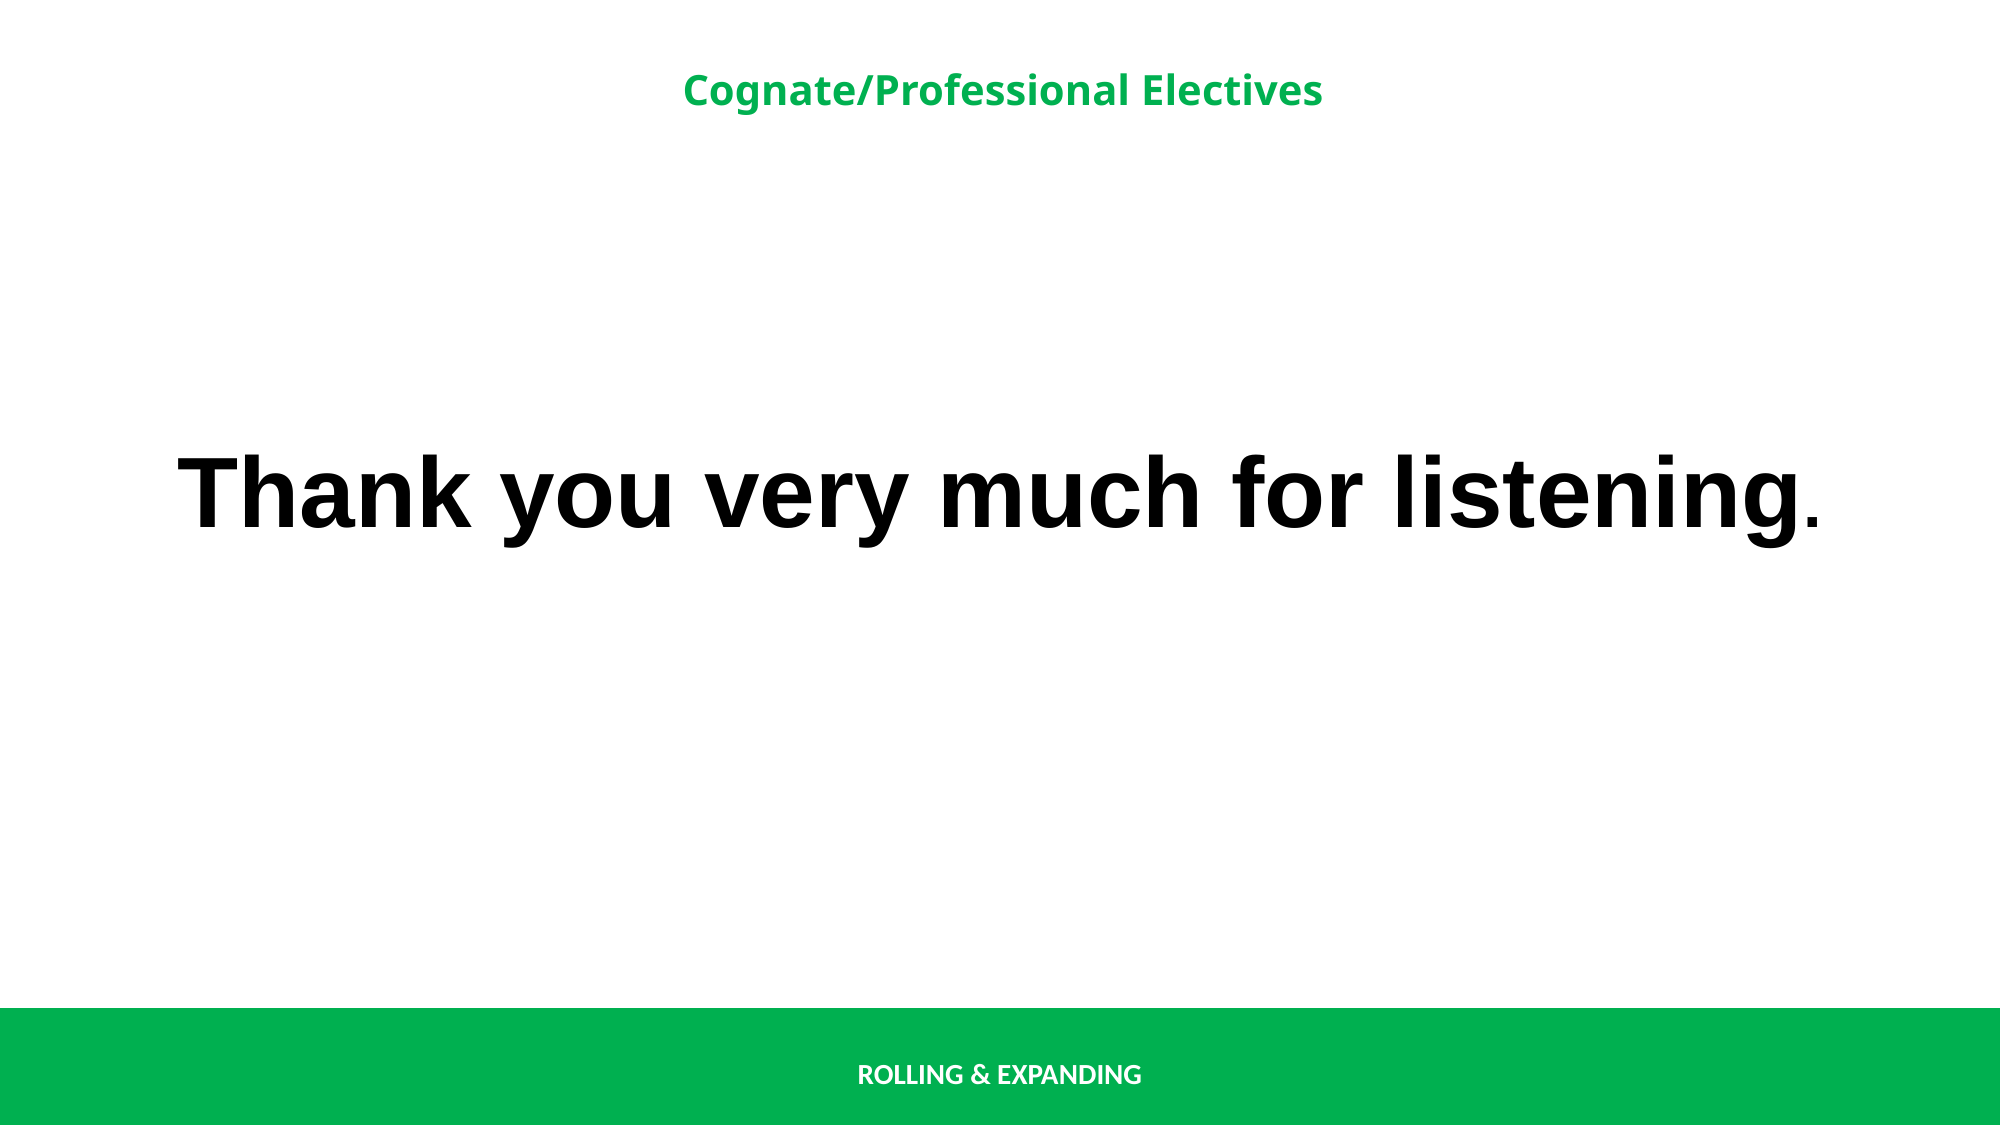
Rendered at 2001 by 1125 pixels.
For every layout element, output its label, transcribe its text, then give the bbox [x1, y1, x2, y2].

text_box Thank you very much for listening. [118, 420, 1882, 555]
